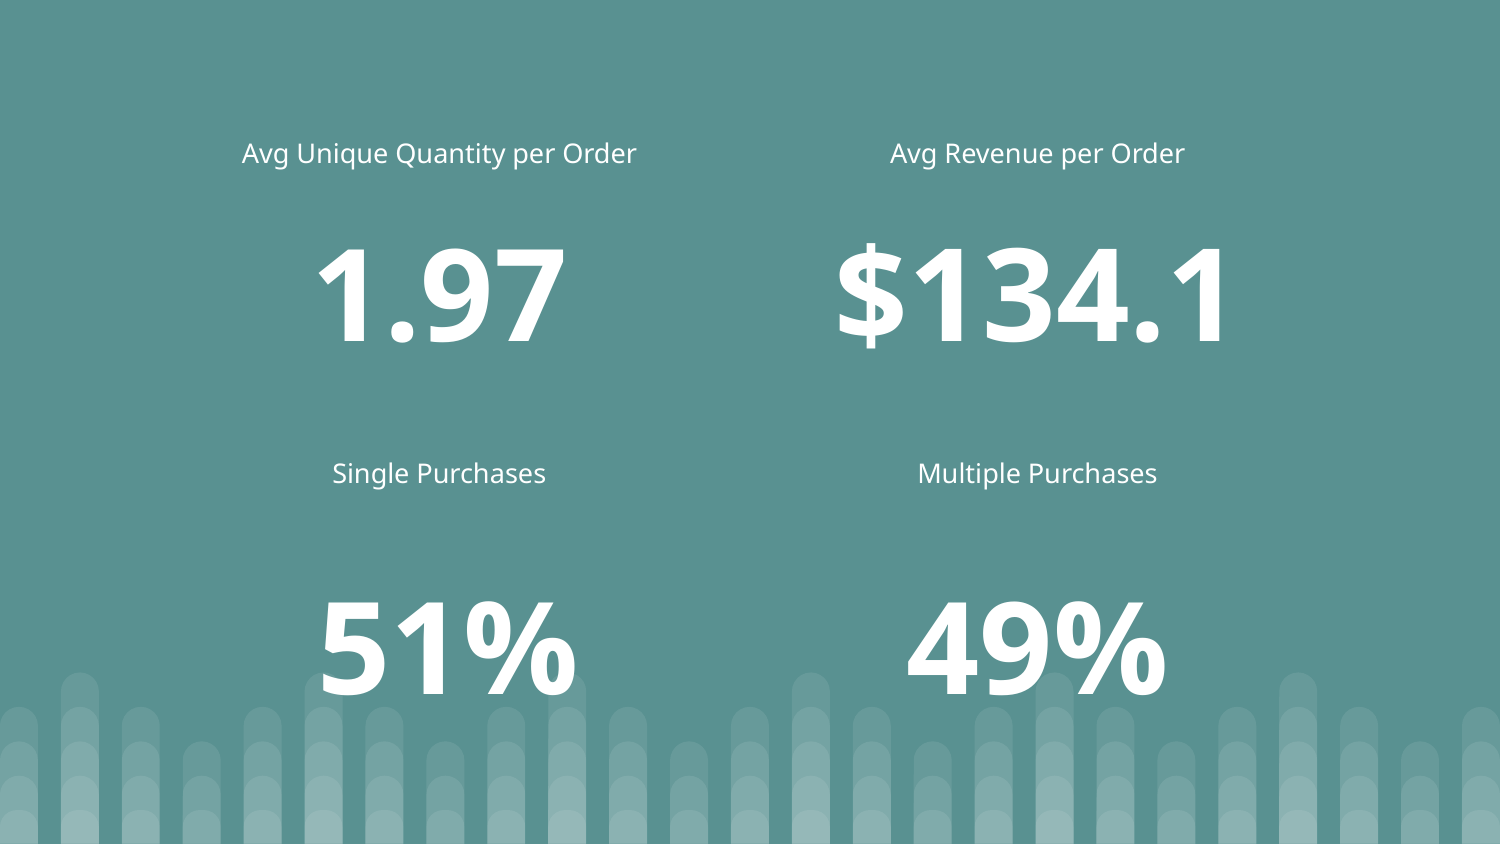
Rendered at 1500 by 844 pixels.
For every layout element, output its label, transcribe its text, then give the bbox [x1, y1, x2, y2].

title 1.97 [158, 206, 721, 383]
title 49% [756, 550, 1319, 737]
list Multiple Purchases [744, 436, 1331, 526]
list Single Purchases [146, 436, 733, 526]
title $134.1 [756, 197, 1319, 383]
list Avg Revenue per Order [744, 116, 1331, 206]
title 51% [182, 550, 714, 737]
list Avg Unique Quantity per Order [146, 116, 733, 206]
